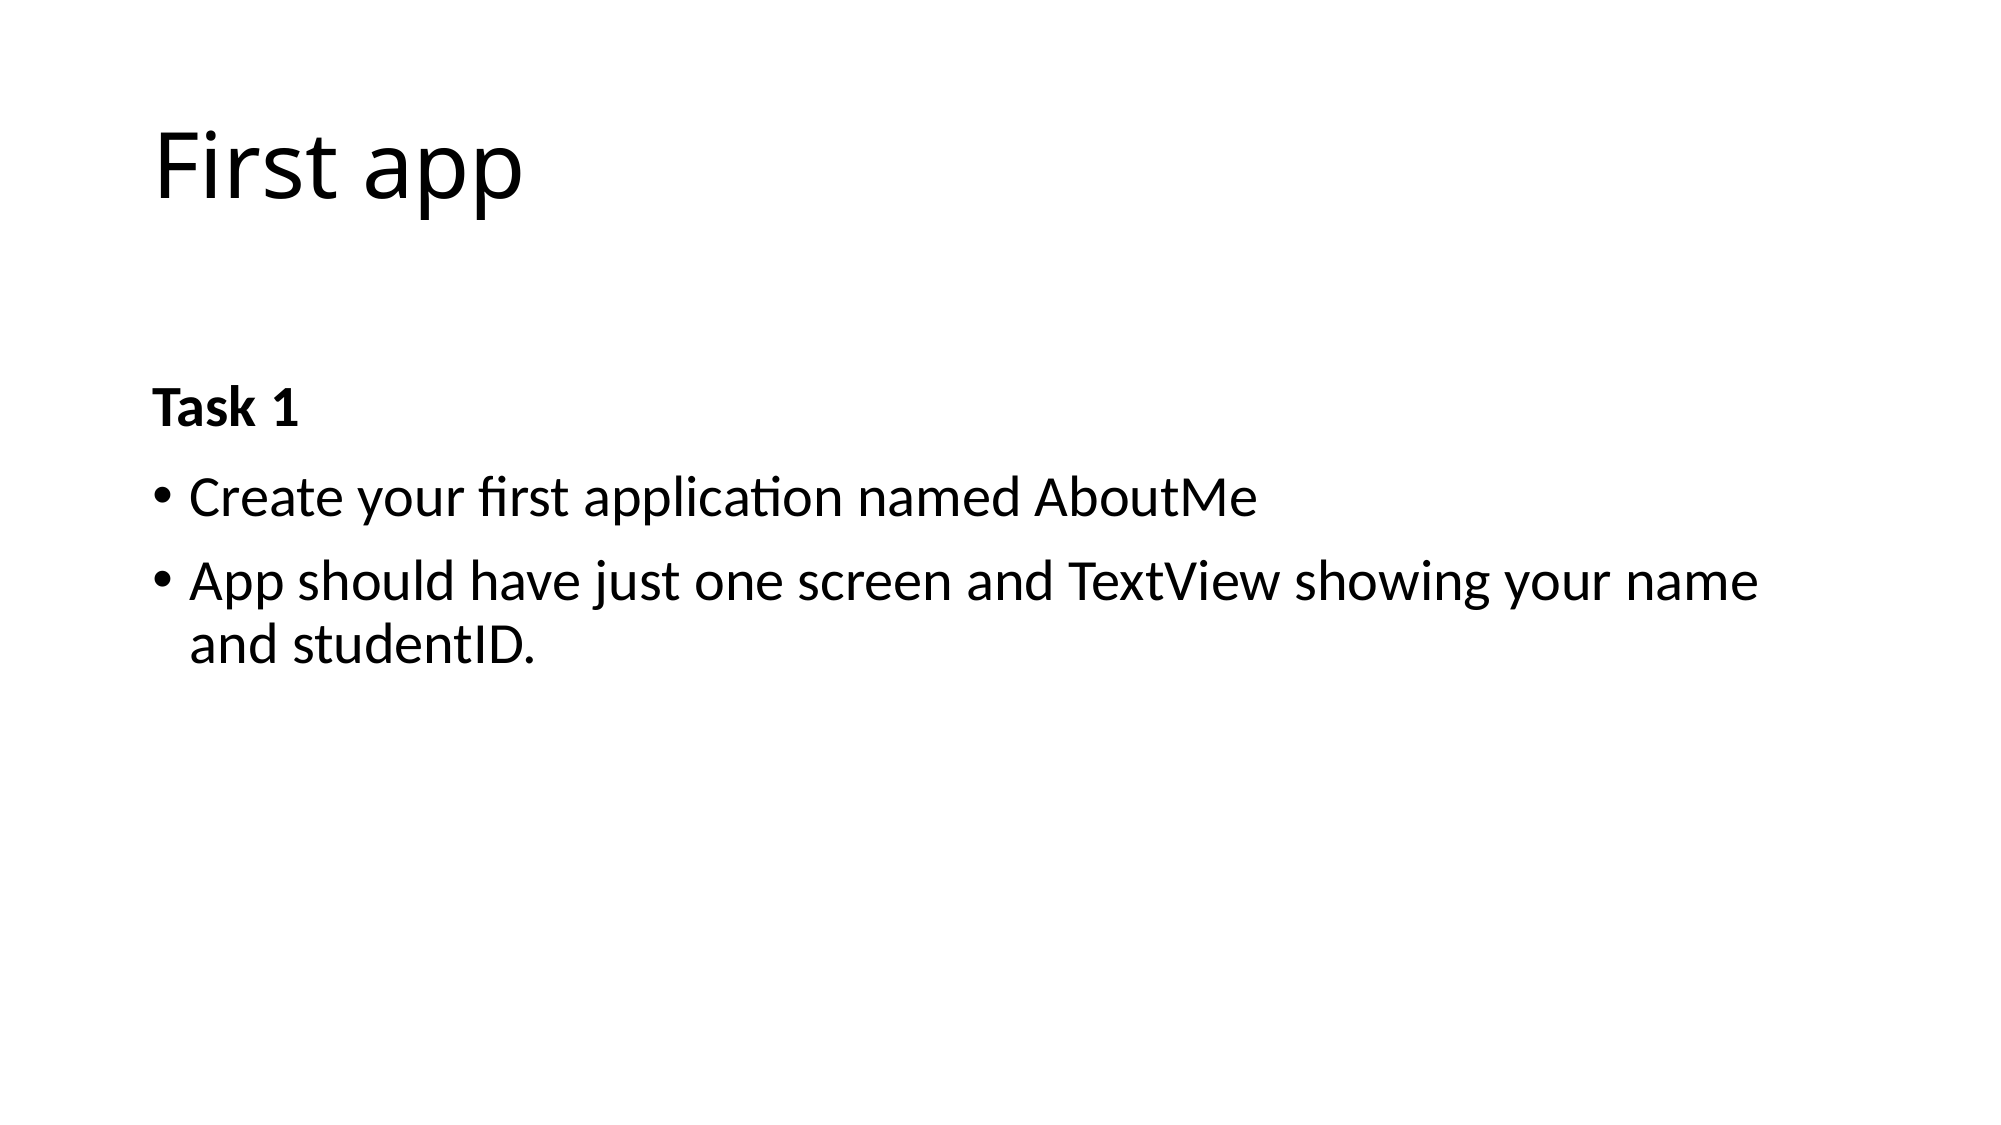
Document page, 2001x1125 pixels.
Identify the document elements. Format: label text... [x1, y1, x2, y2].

title First app [137, 59, 1863, 278]
list Create your first application named AboutMe App should have just one screen and TextView showing your name and studentID. [137, 458, 1863, 1014]
text_box Task 1 [137, 369, 984, 459]
